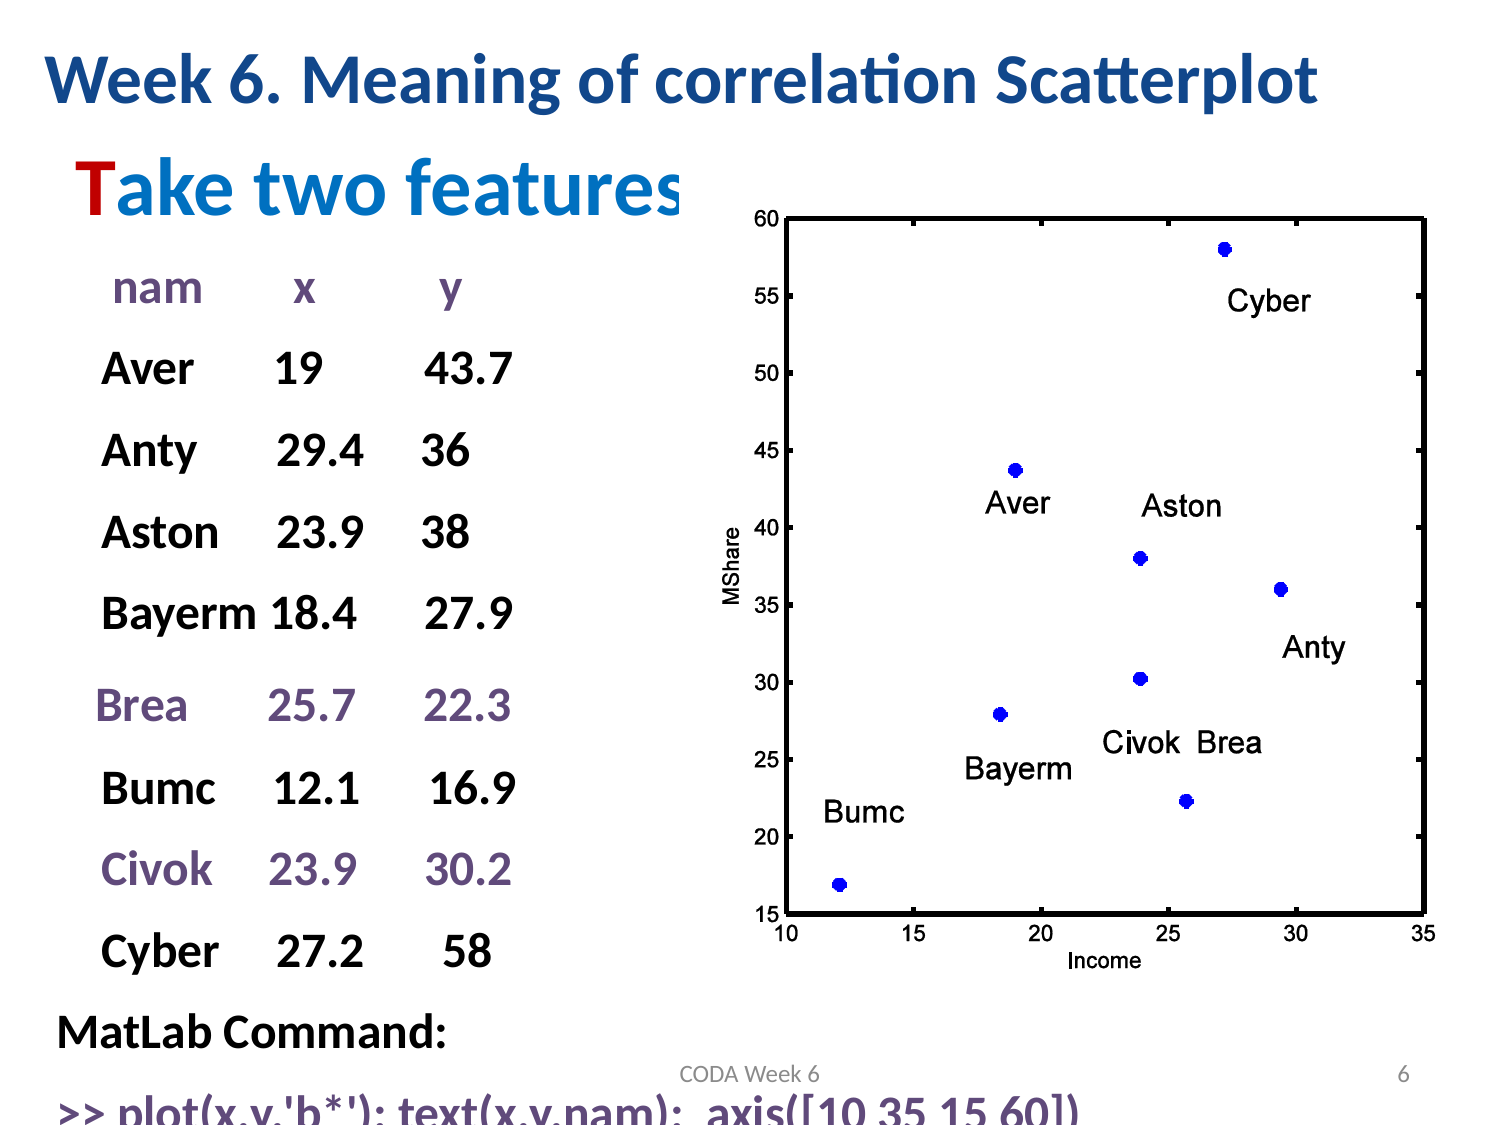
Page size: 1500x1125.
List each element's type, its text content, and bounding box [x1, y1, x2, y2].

slide_number 6 [1074, 1042, 1425, 1103]
list Take two features nam x y Aver 19 43.7 Anty 29.4 36 Aston 23.9 38 Bayerm 18.4 27.9 Brea 25.7 22.3 Bumc 12.1 16.9 Civok 23.9 30.2 Cyber 27.2 58 MatLab Command: >> plot(x,y,'b*'); text(x,y,nam); axis([10 35 15 60]) [41, 125, 1471, 1125]
title Week 6. Meaning of correlation Scatterplot [29, 0, 1466, 149]
picture [678, 153, 1500, 1010]
footer CODA Week 6 [512, 1042, 988, 1103]
